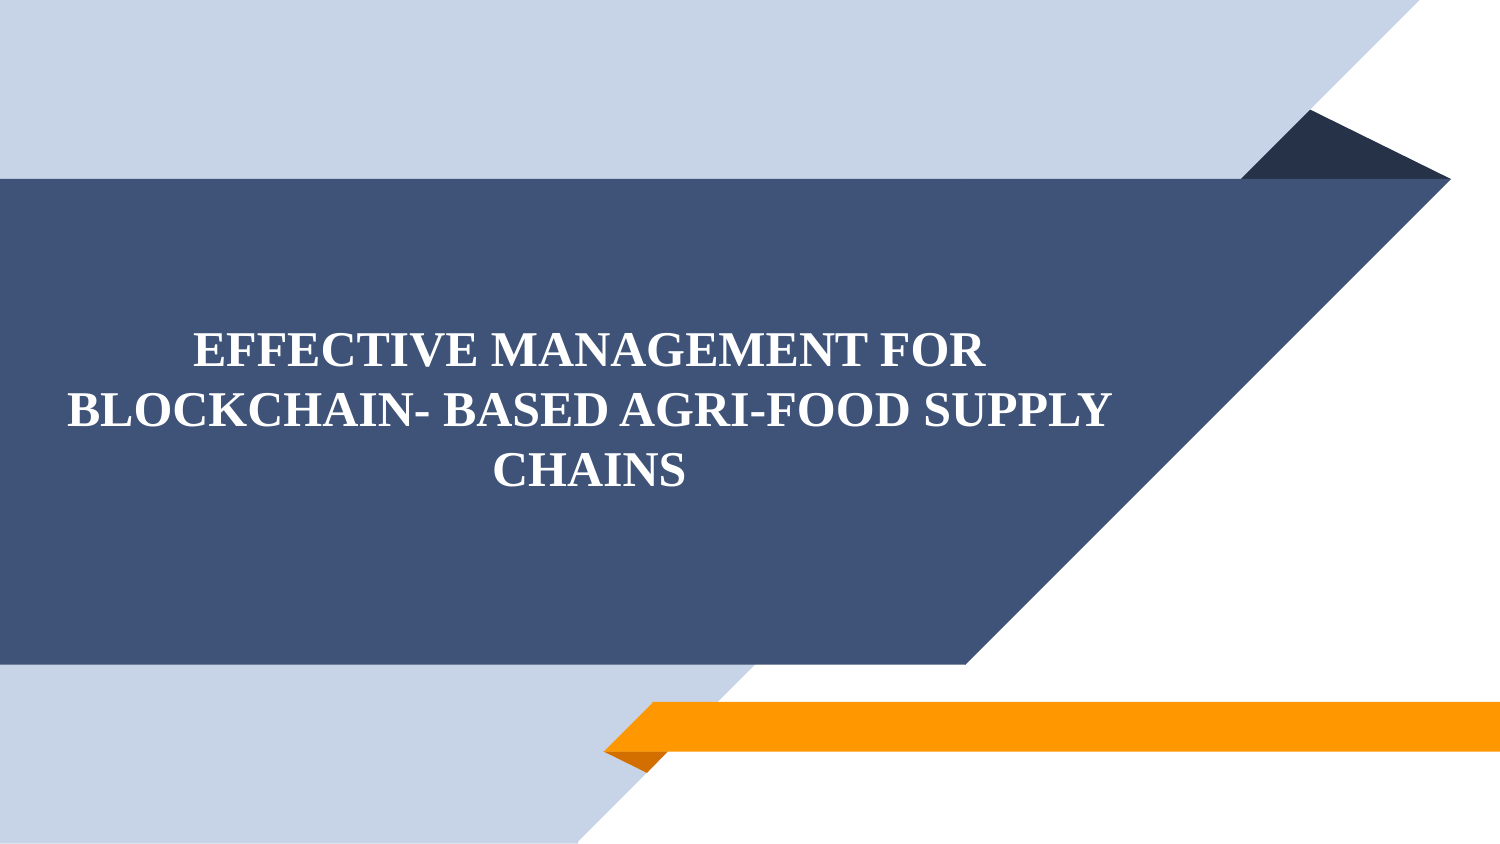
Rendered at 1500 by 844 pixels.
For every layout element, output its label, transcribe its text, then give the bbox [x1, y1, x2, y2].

title EFFECTIVE MANAGEMENT FOR BLOCKCHAIN- BASED AGRI-FOOD SUPPLY CHAINS [16, 163, 1162, 650]
